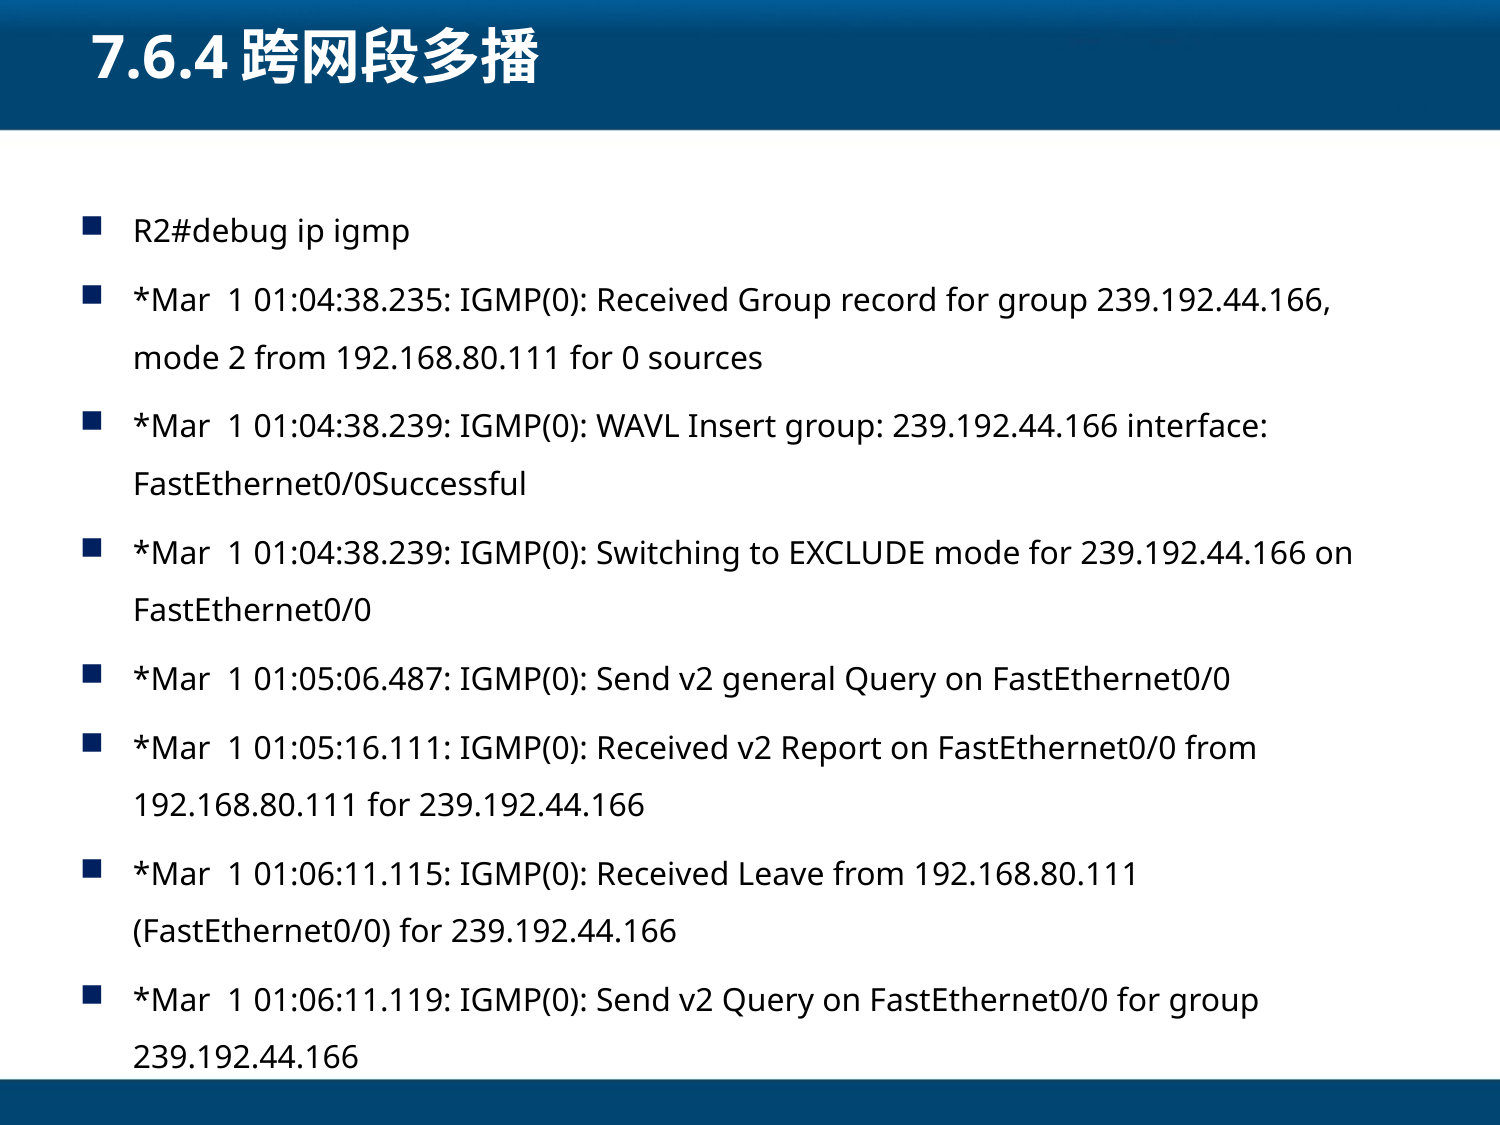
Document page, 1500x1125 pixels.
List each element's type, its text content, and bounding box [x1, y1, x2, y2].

list R2#debug ip igmp *Mar 1 01:04:38.235: IGMP(0): Received Group record for group 239.192.44.166, mode 2 from 192.168.80.111 for 0 sources *Mar 1 01:04:38.239: IGMP(0): WAVL Insert group: 239.192.44.166 interface: FastEthernet0/0Successful *Mar 1 01:04:38.239: IGMP(0): Switching to EXCLUDE mode for 239.192.44.166 on FastEthernet0/0 *Mar 1 01:05:06.487: IGMP(0): Send v2 general Query on FastEthernet0/0 *Mar 1 01:05:16.111: IGMP(0): Received v2 Report on FastEthernet0/0 from 192.168.80.111 for 239.192.44.166 *Mar 1 01:06:11.115: IGMP(0): Received Leave from 192.168.80.111 (FastEthernet0/0) for 239.192.44.166 *Mar 1 01:06:11.119: IGMP(0): Send v2 Query on FastEthernet0/0 for group 239.192.44.166 [64, 184, 1415, 1094]
title 7.6.4跨网段多播 [76, 19, 1427, 100]
picture [0, 0, 1500, 1125]
